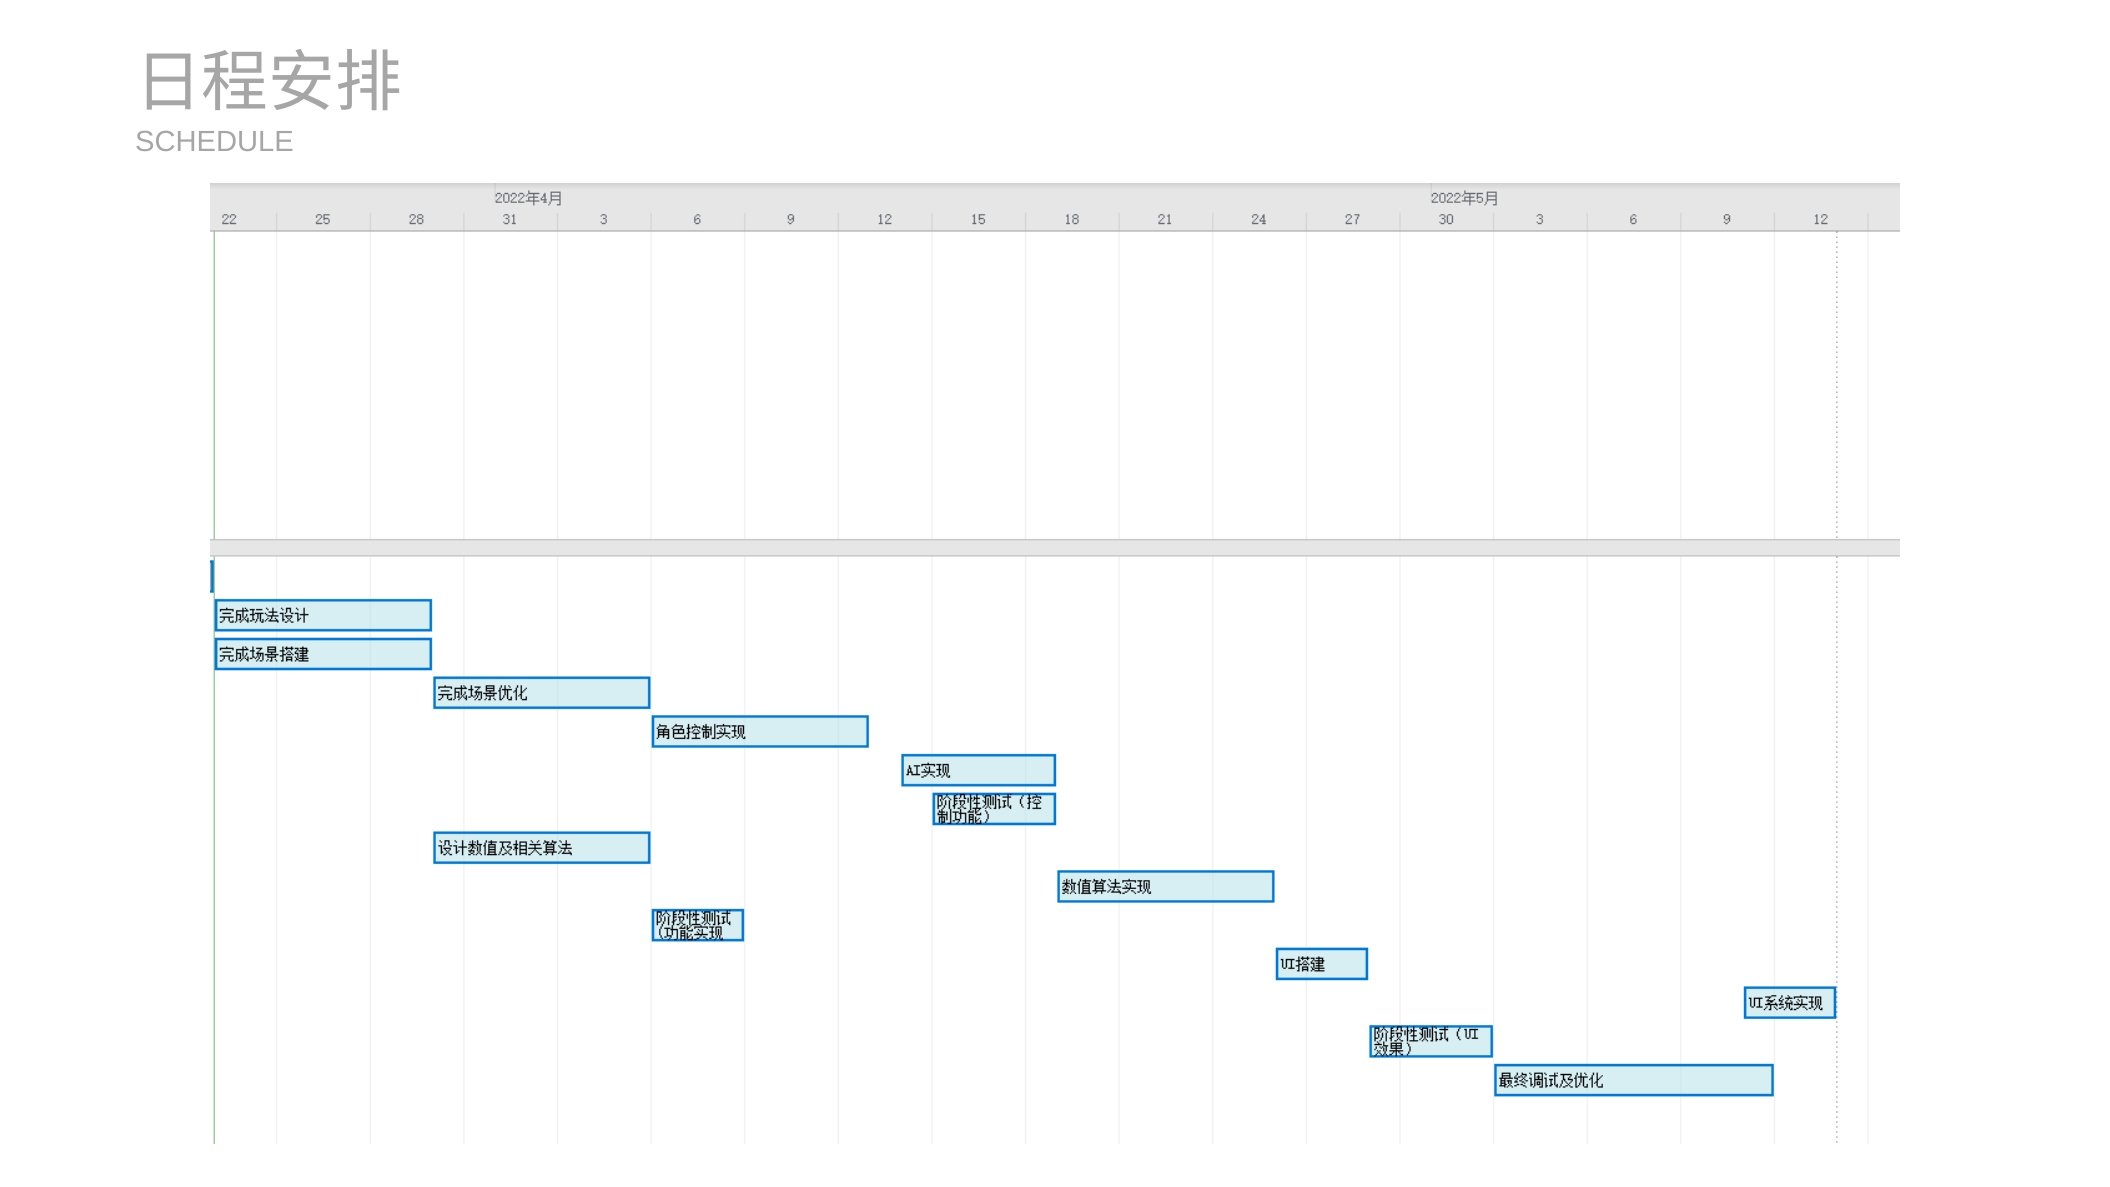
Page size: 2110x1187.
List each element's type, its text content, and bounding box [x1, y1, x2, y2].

text_box SCHEDULE [135, 122, 596, 158]
text_box 日程安排 [135, 38, 783, 119]
picture [210, 183, 1900, 1144]
